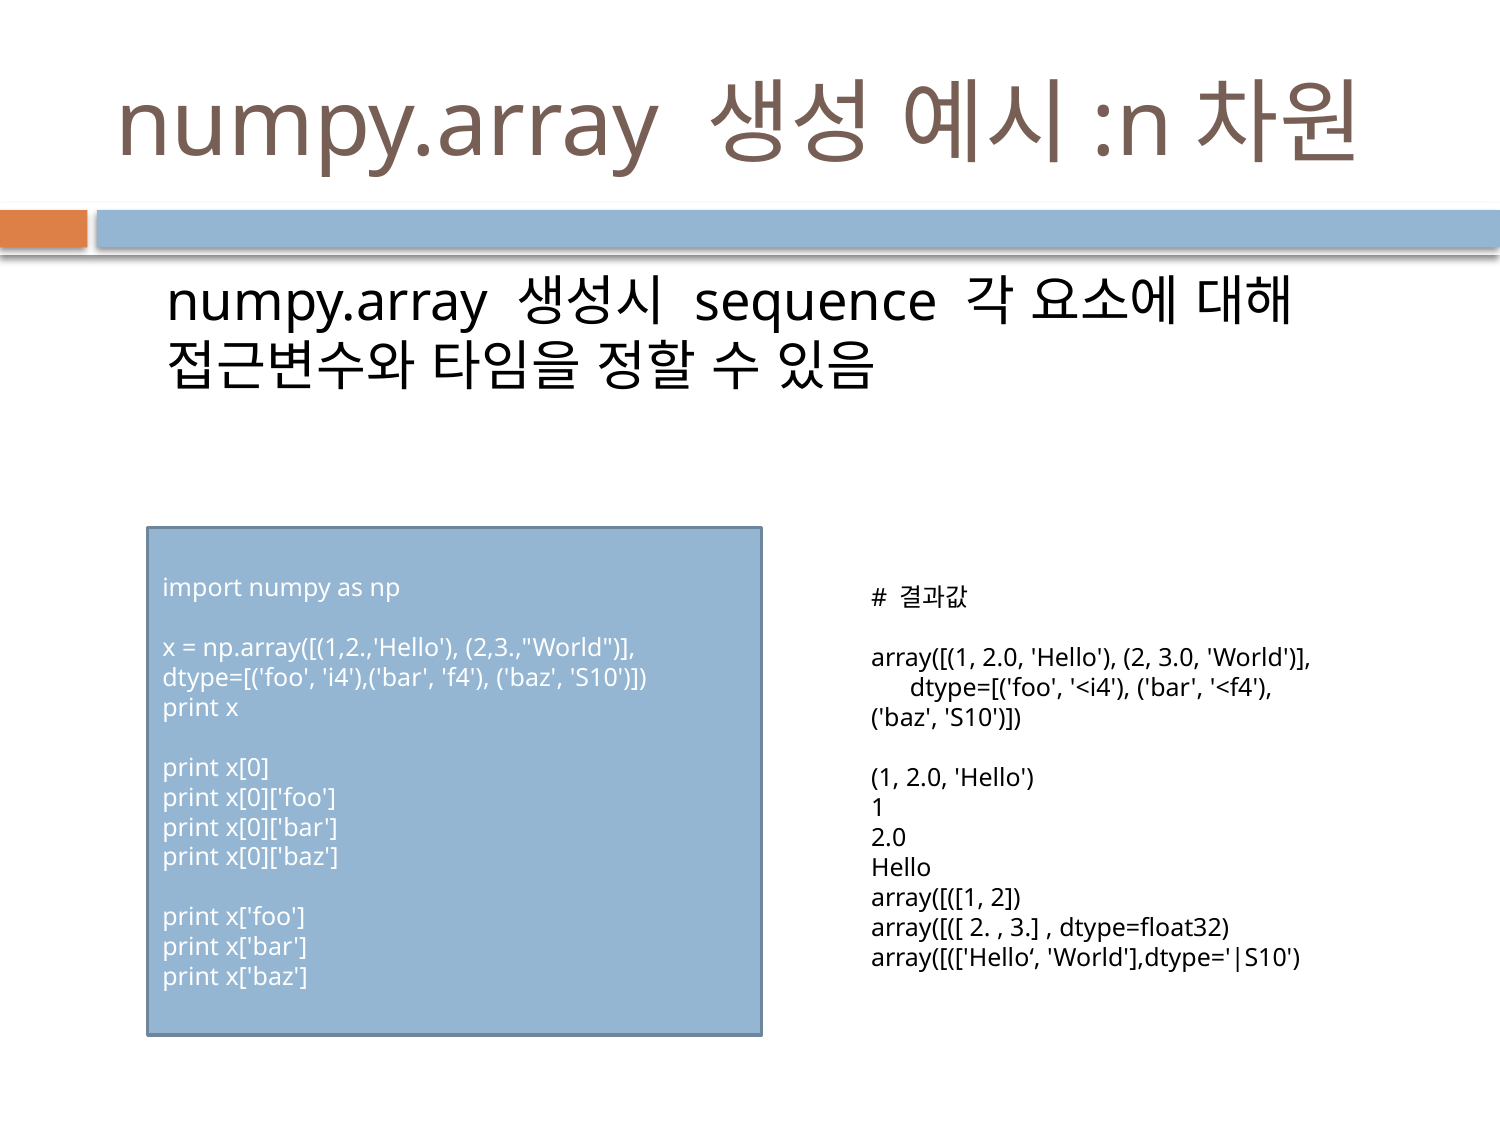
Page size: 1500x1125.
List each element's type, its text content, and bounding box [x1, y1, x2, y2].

title numpy.array 생성 예시:n차원 [100, 37, 1438, 200]
list numpy.array 생성시 sequence 각 요소에 대해 접근변수와 타임을 정할 수 있음 [76, 259, 1427, 480]
text_box # 결과값 array([(1, 2.0, 'Hello'), (2, 3.0, 'World')], dtype=[('foo', '<i4'), ('bar', '<f4'), ('baz', 'S10')]) (1, 2.0, 'Hello') 1 2.0 Hello array([([1, 2]) array([([ 2. , 3.] , dtype=float32) array([(['Hello‘, 'World'],dtype='|S10') [856, 574, 1329, 979]
text_box import numpy as np x = np.array([(1,2.,'Hello'), (2,3.,"World")], dtype=[('foo', 'i4'),('bar', 'f4'), ('baz', 'S10')]) print x print x[0] print x[0]['foo'] print x[0]['bar'] print x[0]['baz'] print x['foo'] print x['bar'] print x['baz'] [146, 526, 763, 1037]
